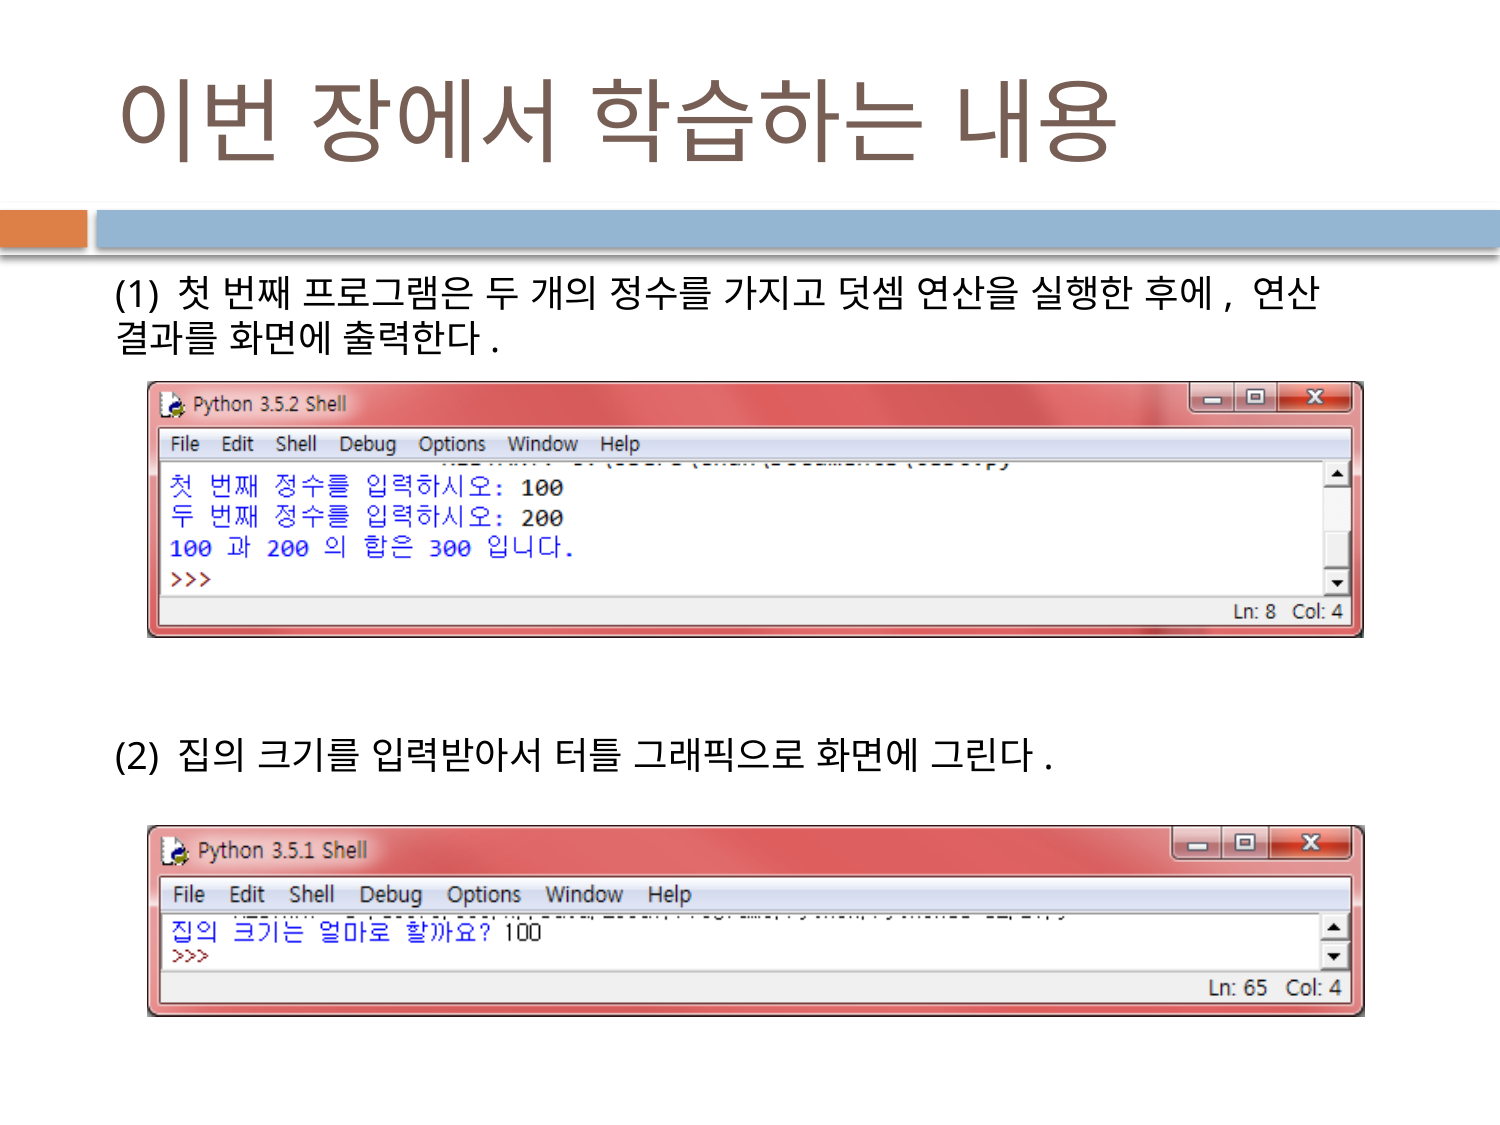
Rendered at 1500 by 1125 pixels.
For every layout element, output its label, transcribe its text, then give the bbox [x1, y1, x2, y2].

picture [147, 381, 1364, 638]
list (1) 첫 번째 프로그램은 두 개의 정수를 가지고 덧셈 연산을 실행한 후에, 연산 결과를 화면에 출력한다. (2) 집의 크기를 입력받아서 터틀 그래픽으로 화면에 그린다. [100, 262, 1438, 1000]
picture [147, 825, 1365, 1018]
title 이번 장에서 학습하는 내용 [100, 37, 1438, 200]
